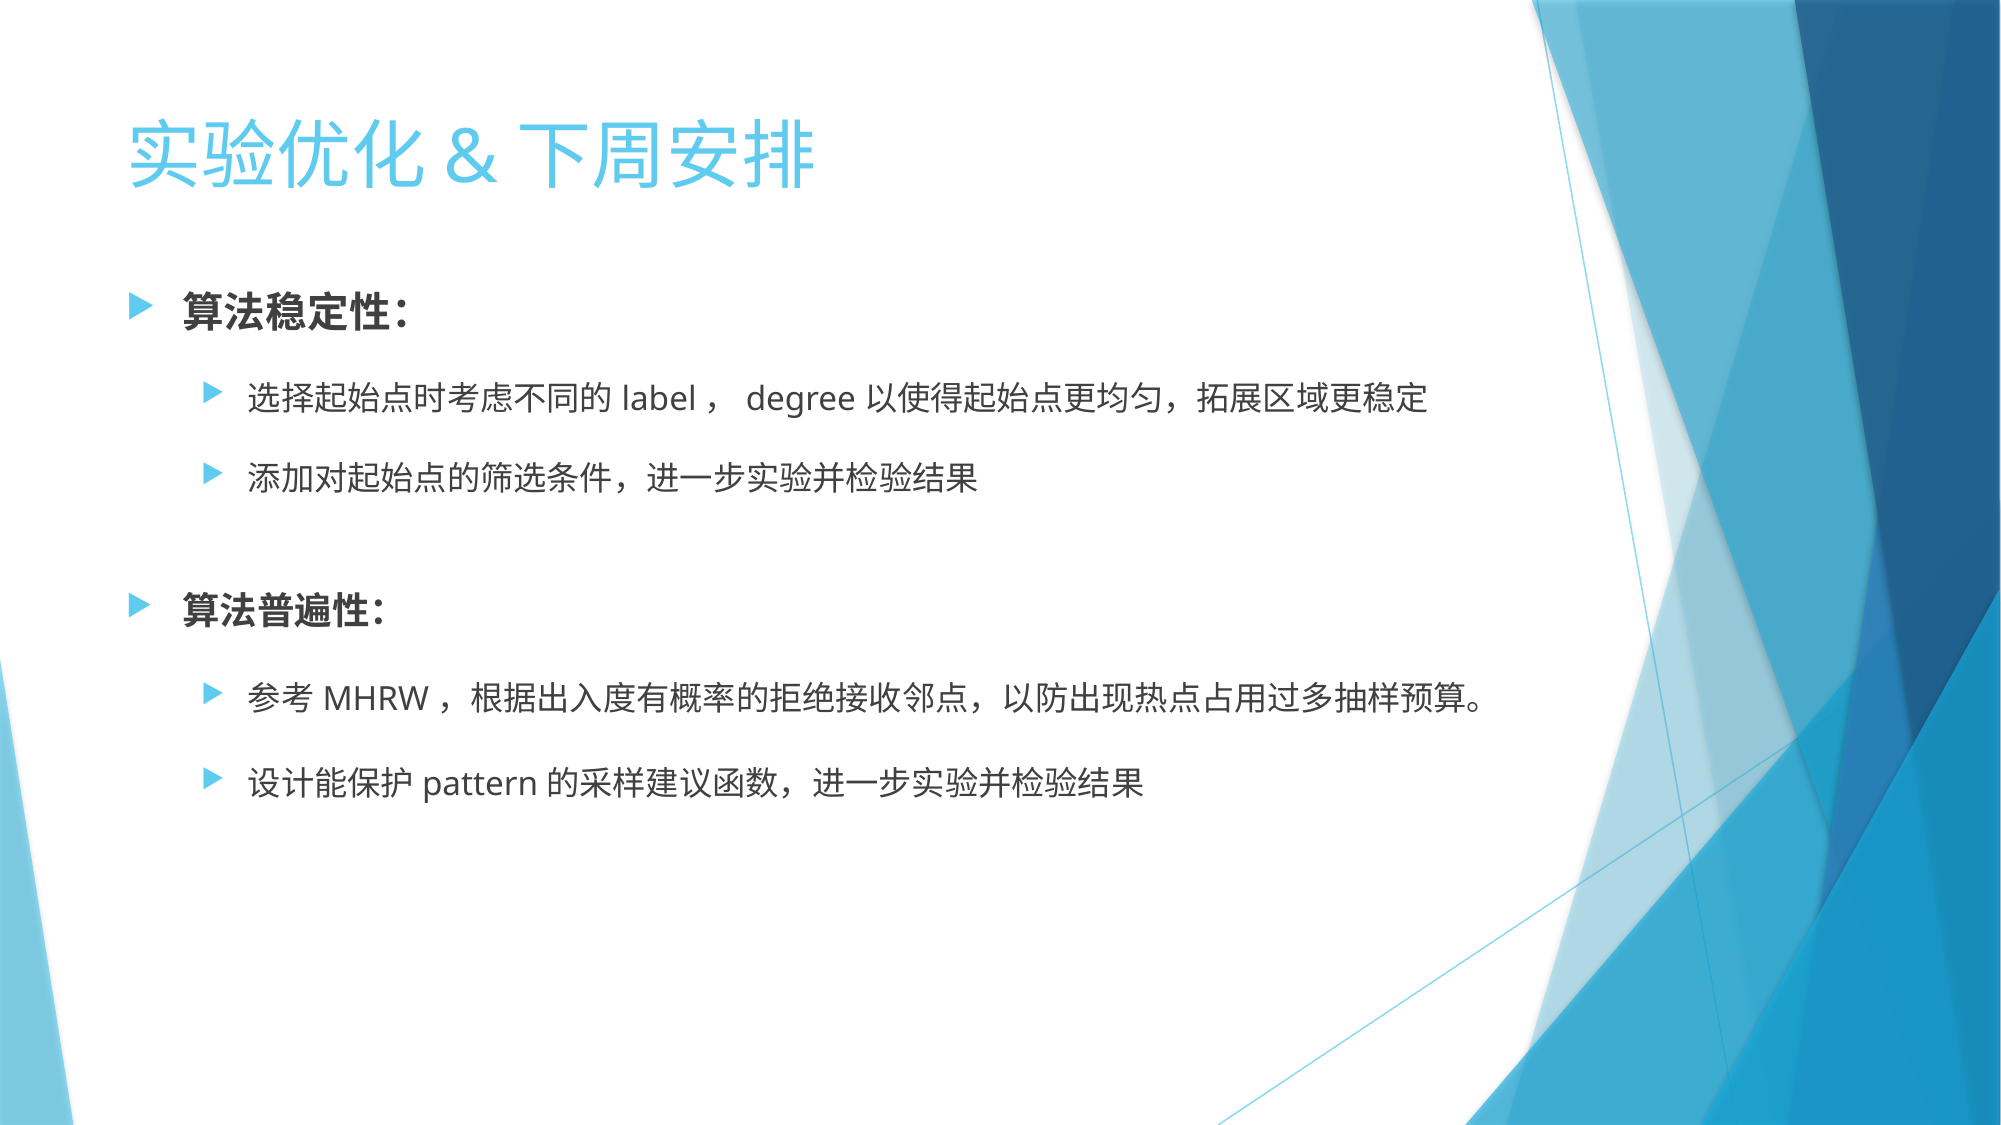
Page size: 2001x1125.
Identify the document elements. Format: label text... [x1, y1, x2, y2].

list 算法稳定性： 选择起始点时考虑不同的label，degree以使得起始点更均匀，拓展区域更稳定 添加对起始点的筛选条件，进一步实验并检验结果 算法普遍性： 参考MHRW，根据出入度有概率的拒绝接收邻点，以防出现热点占用过多抽样预算。 设计能保护pattern的采样建议函数，进一步实验并检验结果 [111, 278, 1541, 1046]
title 实验优化&下周安排 [111, 99, 1522, 278]
